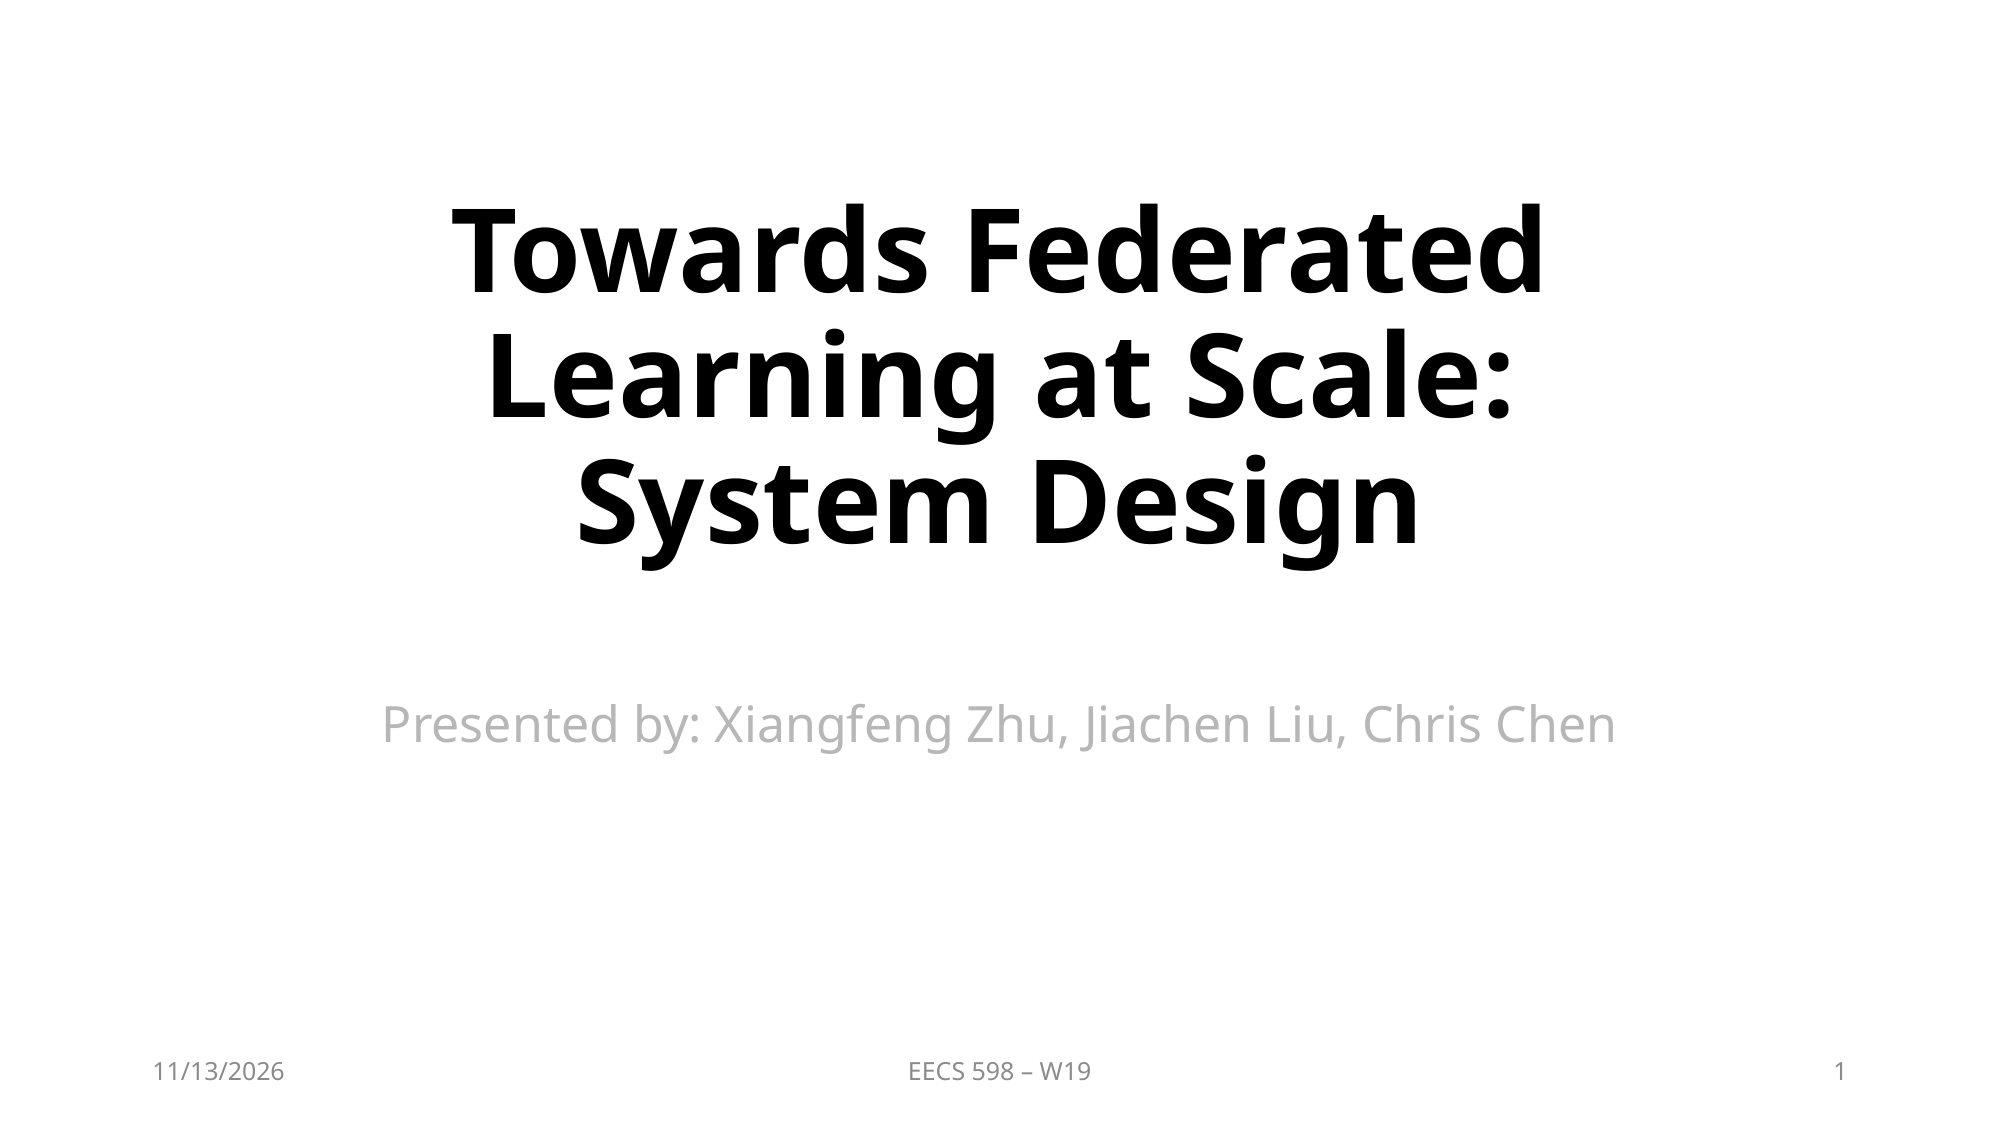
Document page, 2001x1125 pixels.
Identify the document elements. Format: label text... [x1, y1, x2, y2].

title Towards Federated Learning at Scale: System Design [249, 184, 1750, 576]
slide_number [137, 1042, 588, 1103]
slide_number 1 [1412, 1042, 1863, 1103]
subtitle Presented by: Xiangfeng Zhu, Jiachen Liu, Chris Chen [249, 590, 1750, 863]
footer EECS 598 – W19 [662, 1042, 1338, 1103]
